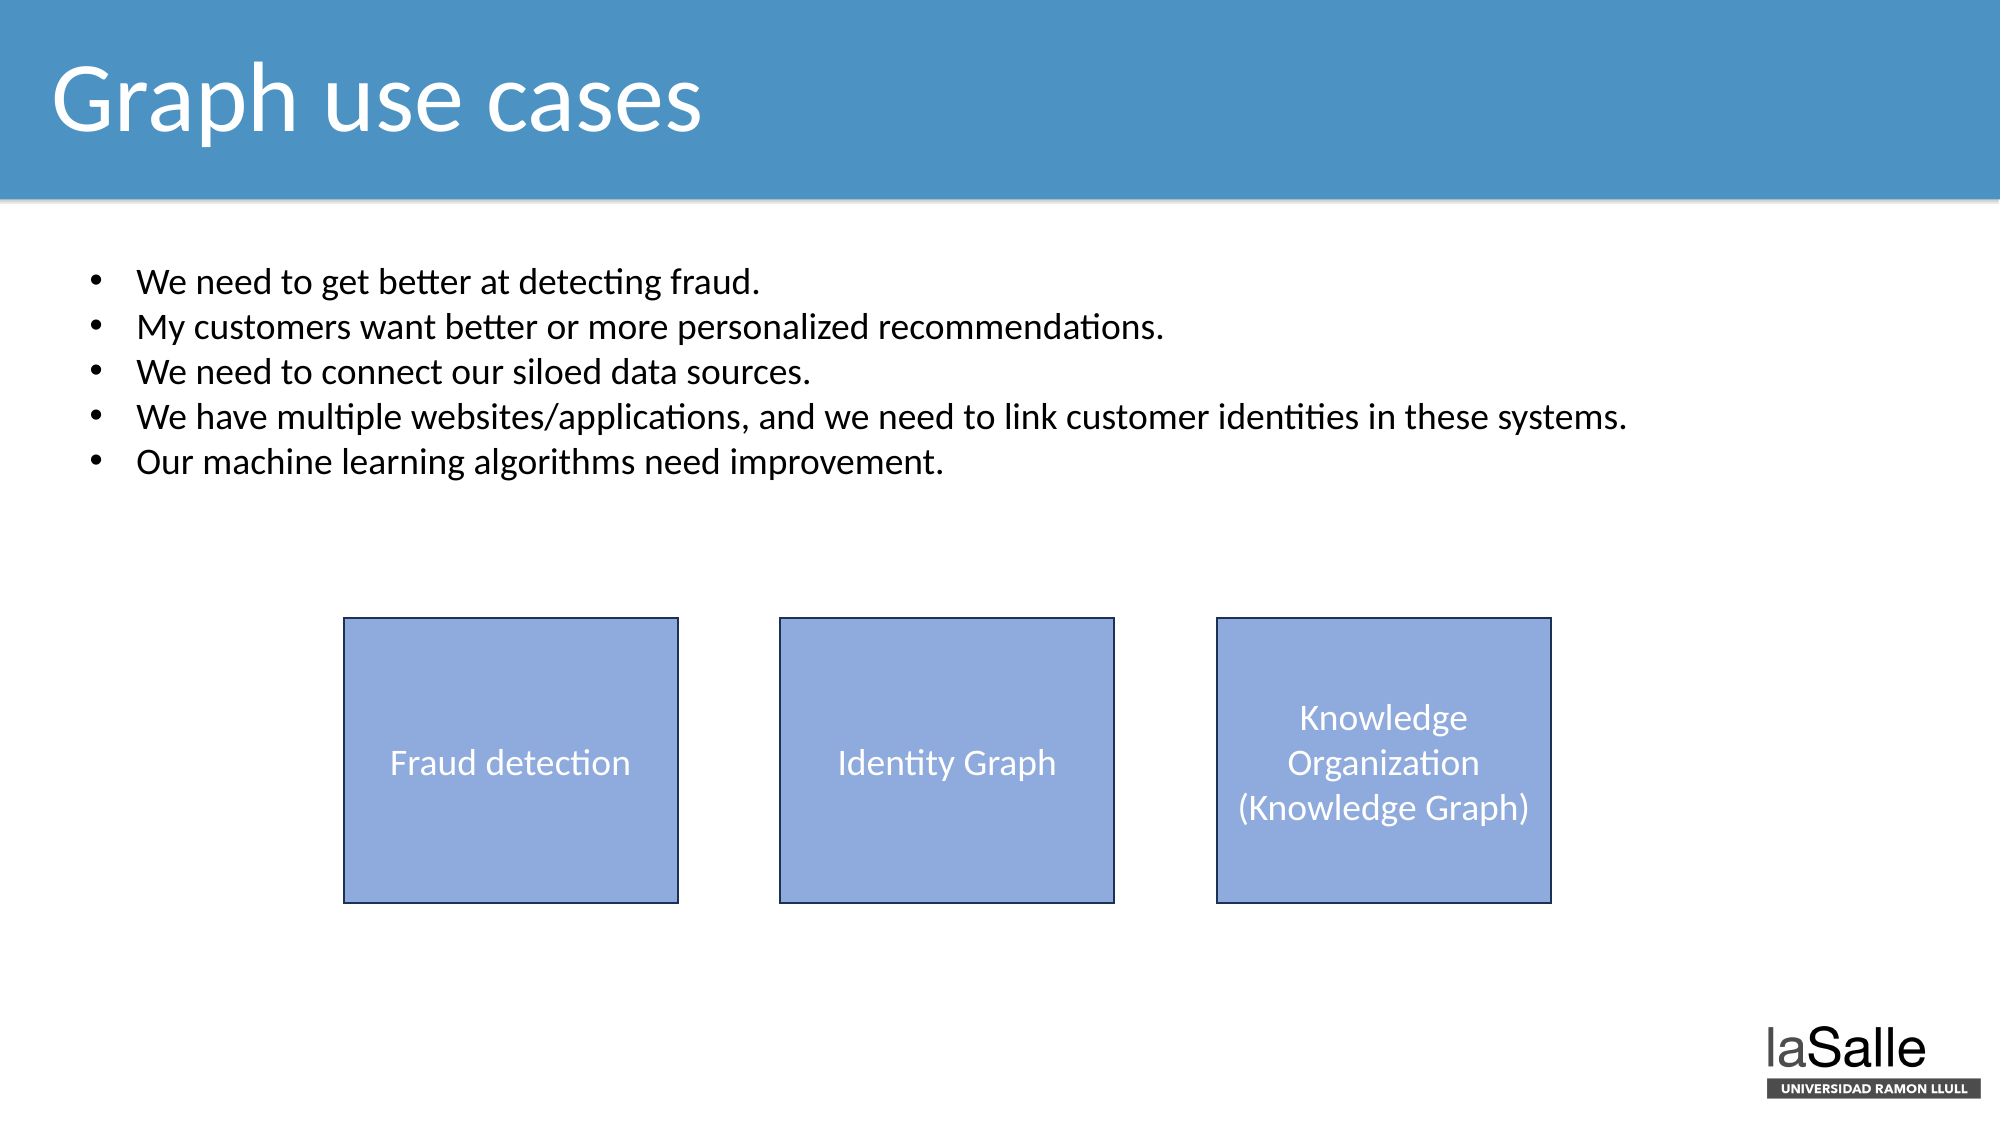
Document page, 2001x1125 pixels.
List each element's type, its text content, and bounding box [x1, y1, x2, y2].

text_box Knowledge Organization (Knowledge Graph) [1216, 617, 1552, 904]
text_box Graph use cases [36, 24, 1796, 159]
text_box Identity Graph [779, 617, 1115, 904]
text_box We need to get better at detecting fraud. My customers want better or more personalized recommendations. We need to connect our siloed data sources. We have multiple websites/applications, and we need to link customer identities in these systems. Our machine learning algorithms need improvement. [74, 249, 1879, 490]
text_box [0, 0, 2000, 200]
text_box Fraud detection [343, 617, 679, 904]
picture [1767, 1026, 1981, 1104]
